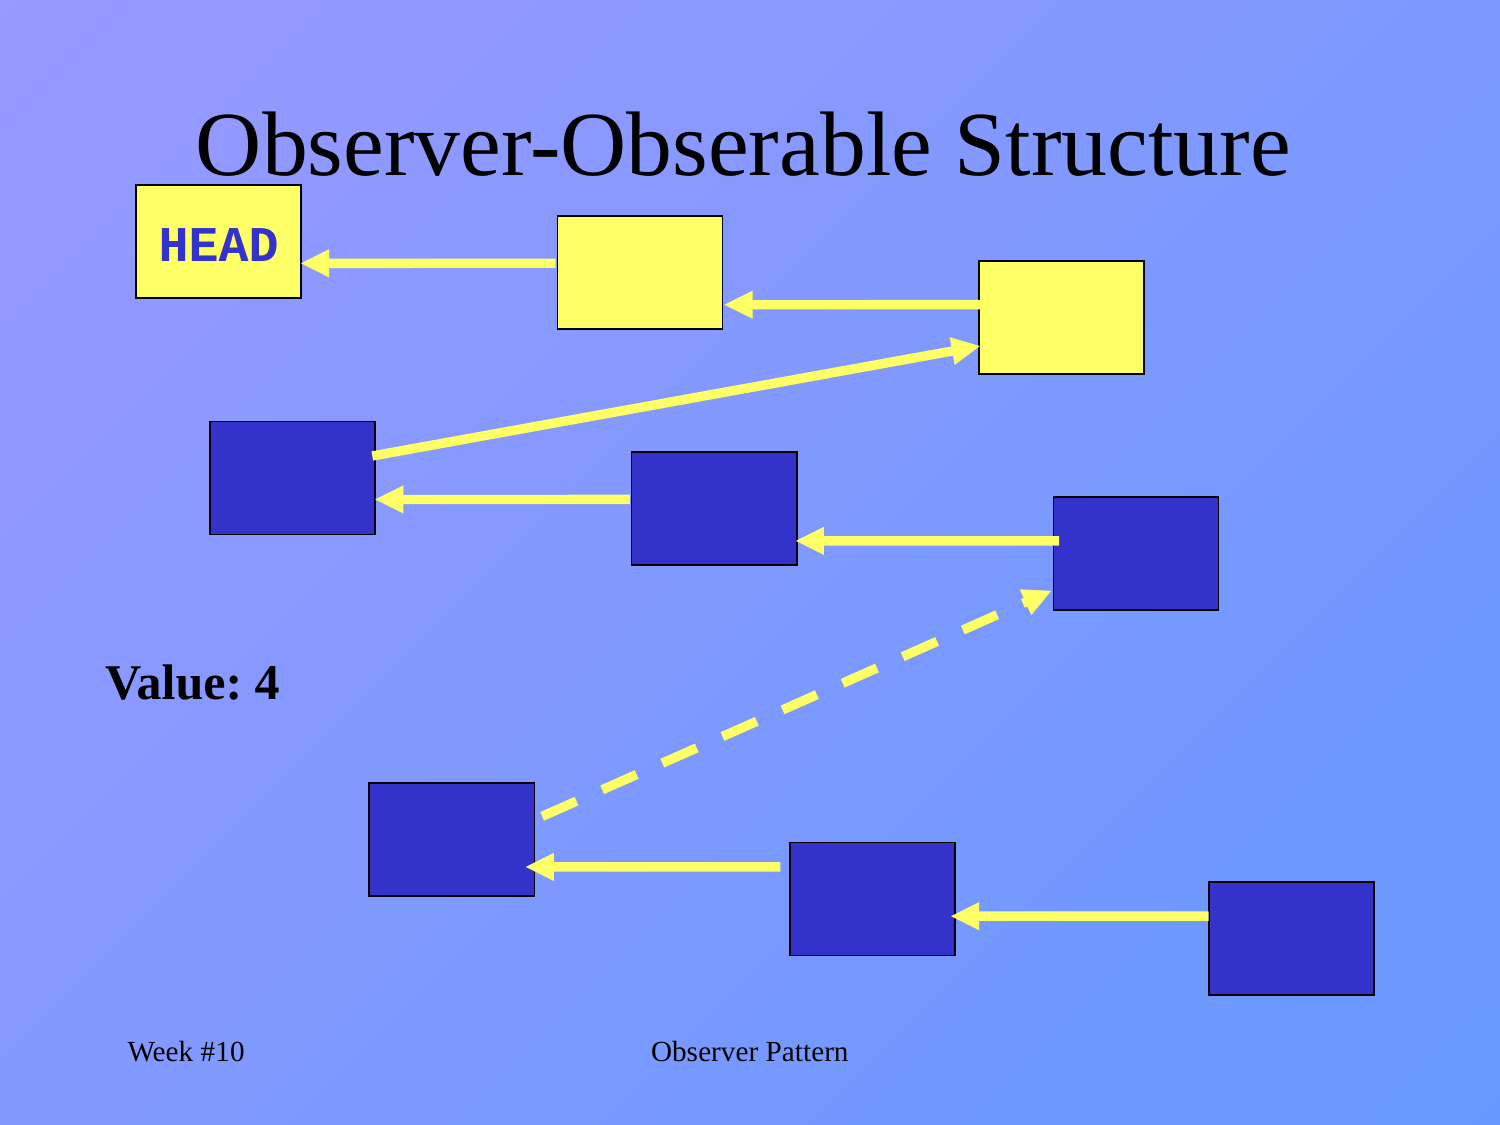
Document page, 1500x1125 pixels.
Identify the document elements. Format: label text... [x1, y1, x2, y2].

text_box [1209, 881, 1375, 995]
slide_number Week #10 [112, 1025, 425, 1100]
text_box [795, 534, 1060, 548]
text_box [557, 215, 723, 329]
title Observer-Obserable Structure [106, 45, 1382, 233]
text_box [372, 342, 980, 457]
footer Observer Pattern [512, 1025, 988, 1100]
text_box HEAD [135, 185, 301, 299]
text_box [525, 860, 781, 874]
text_box [301, 257, 556, 270]
text_box [1037, 590, 1052, 602]
text_box [979, 260, 1145, 374]
text_box [369, 782, 535, 896]
text_box [375, 493, 630, 506]
text_box [1053, 497, 1219, 611]
text_box [210, 421, 376, 535]
text_box [951, 909, 1209, 923]
text_box [790, 842, 956, 956]
text_box Value: 4 [90, 641, 295, 717]
text_box [631, 452, 797, 565]
text_box [724, 298, 983, 311]
